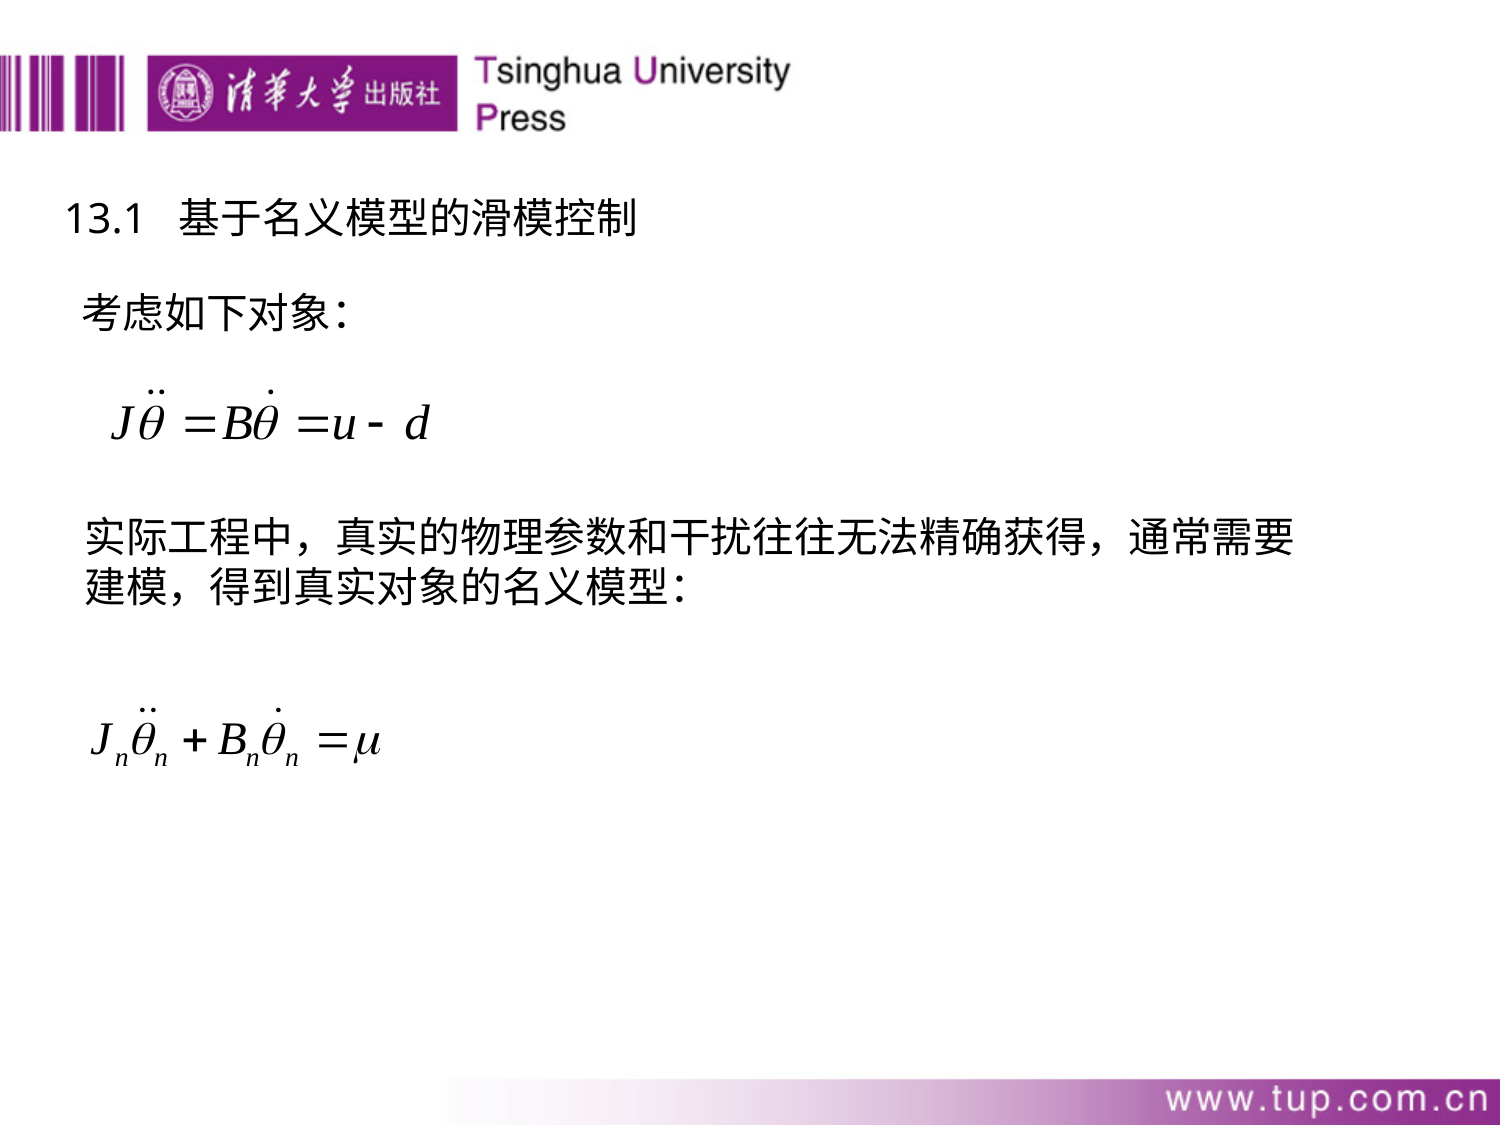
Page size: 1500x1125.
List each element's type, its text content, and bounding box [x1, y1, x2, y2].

text_box 考虑如下对象： [66, 278, 389, 344]
text_box 13.1 基于名义模型的滑模控制 [48, 184, 653, 250]
picture [0, 34, 1500, 149]
text_box 实际工程中，真实的物理参数和干扰往往无法精确获得，通常需要建模，得到真实对象的名义模型： [69, 503, 1317, 619]
picture [0, 1059, 1500, 1125]
picture [80, 703, 392, 779]
picture [100, 385, 446, 452]
